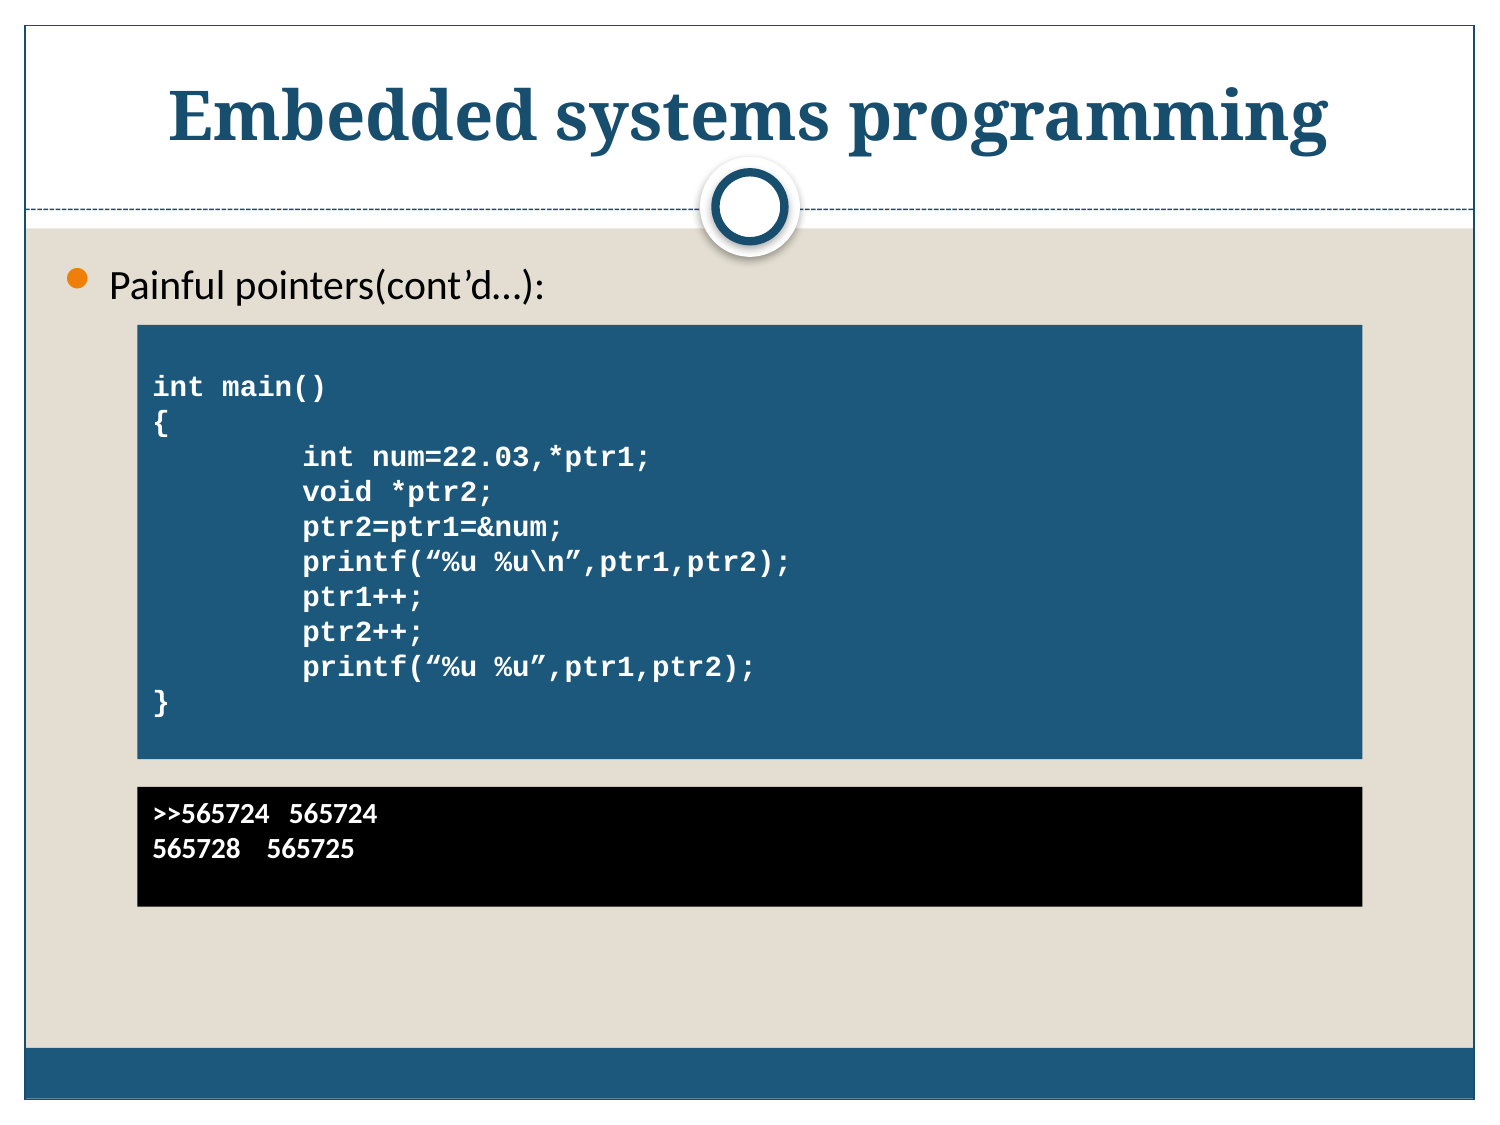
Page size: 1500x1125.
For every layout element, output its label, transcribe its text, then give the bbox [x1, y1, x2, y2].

text_box int main() { int num=22.03,*ptr1; void *ptr2; ptr2=ptr1=&num; printf(“%u %u\n”,ptr1,ptr2); ptr1++; ptr2++; printf(“%u %u”,ptr1,ptr2); } [137, 324, 1363, 760]
list Painful pointers(cont’d…): [49, 250, 1445, 1001]
text_box >>565724 565724 565728 565725 [137, 786, 1363, 907]
title Embedded systems programming [49, 37, 1450, 162]
